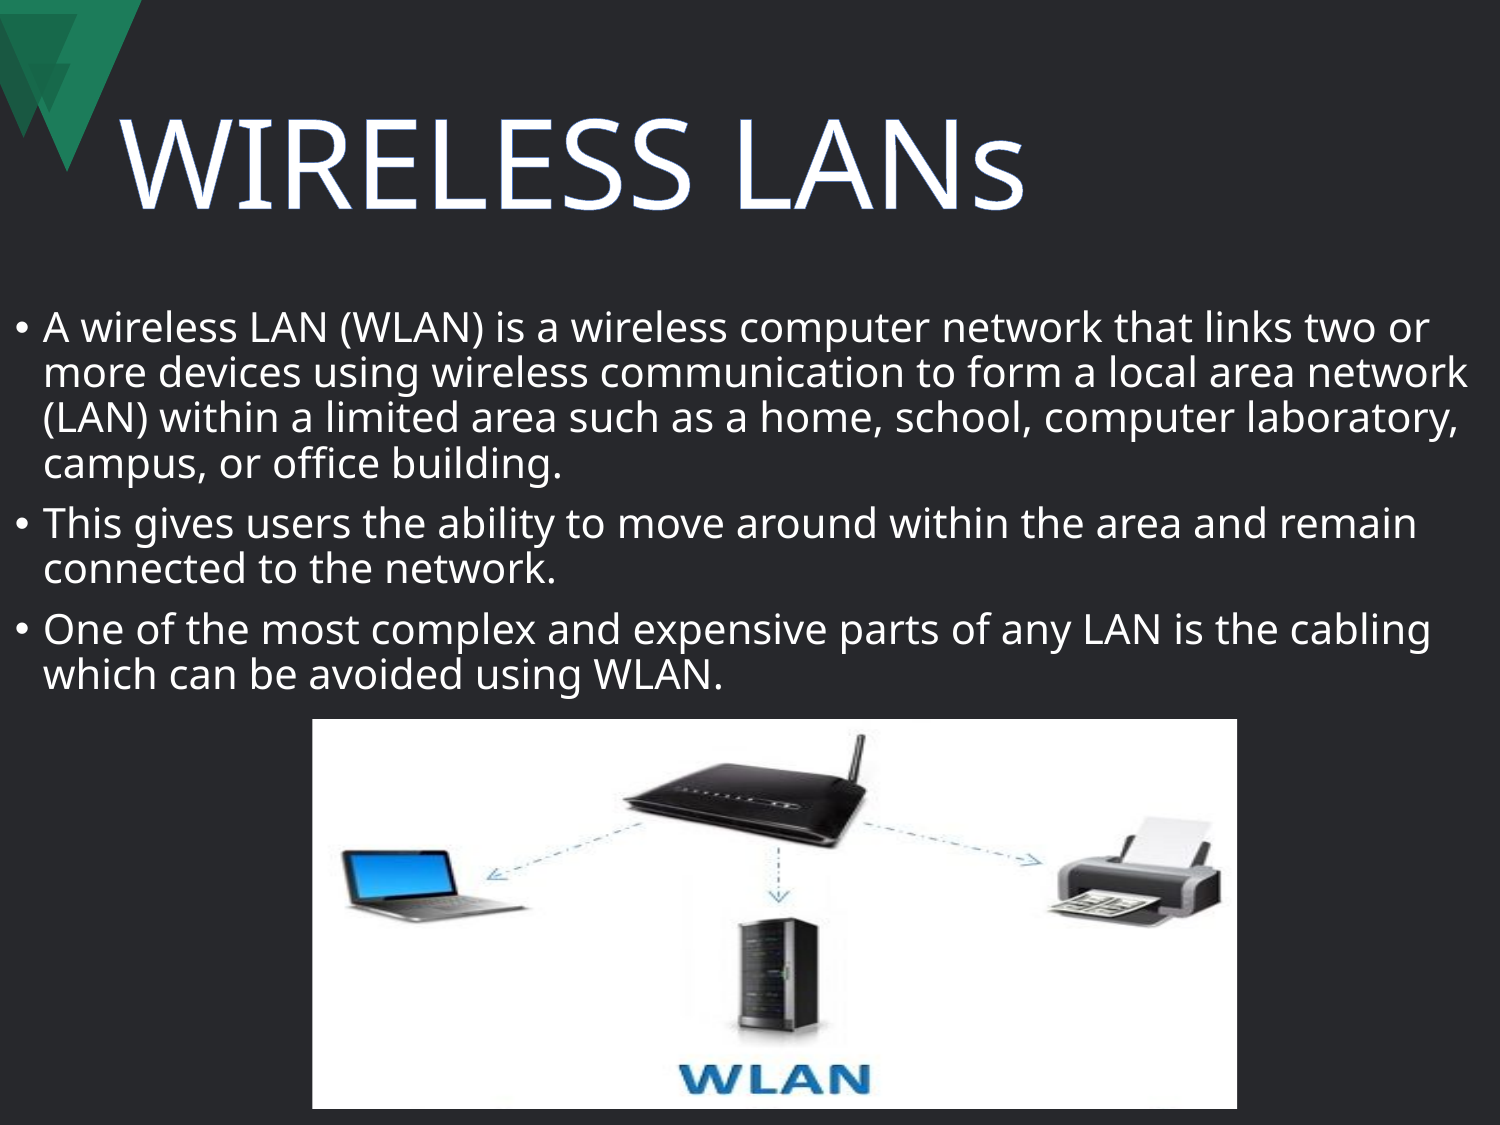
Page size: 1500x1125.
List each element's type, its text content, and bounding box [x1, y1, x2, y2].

picture [312, 719, 1238, 1109]
title WIRELESS LANs [102, 59, 1398, 278]
list A wireless LAN (WLAN) is a wireless computer network that links two or more devices using wireless communication to form a local area network (LAN) within a limited area such as a home, school, computer laboratory, campus, or office building. This gives users the ability to move around within the area and remain connected to the network. One of the most complex and expensive parts of any LAN is the cabling which can be avoided using WLAN. [0, 299, 1500, 1014]
